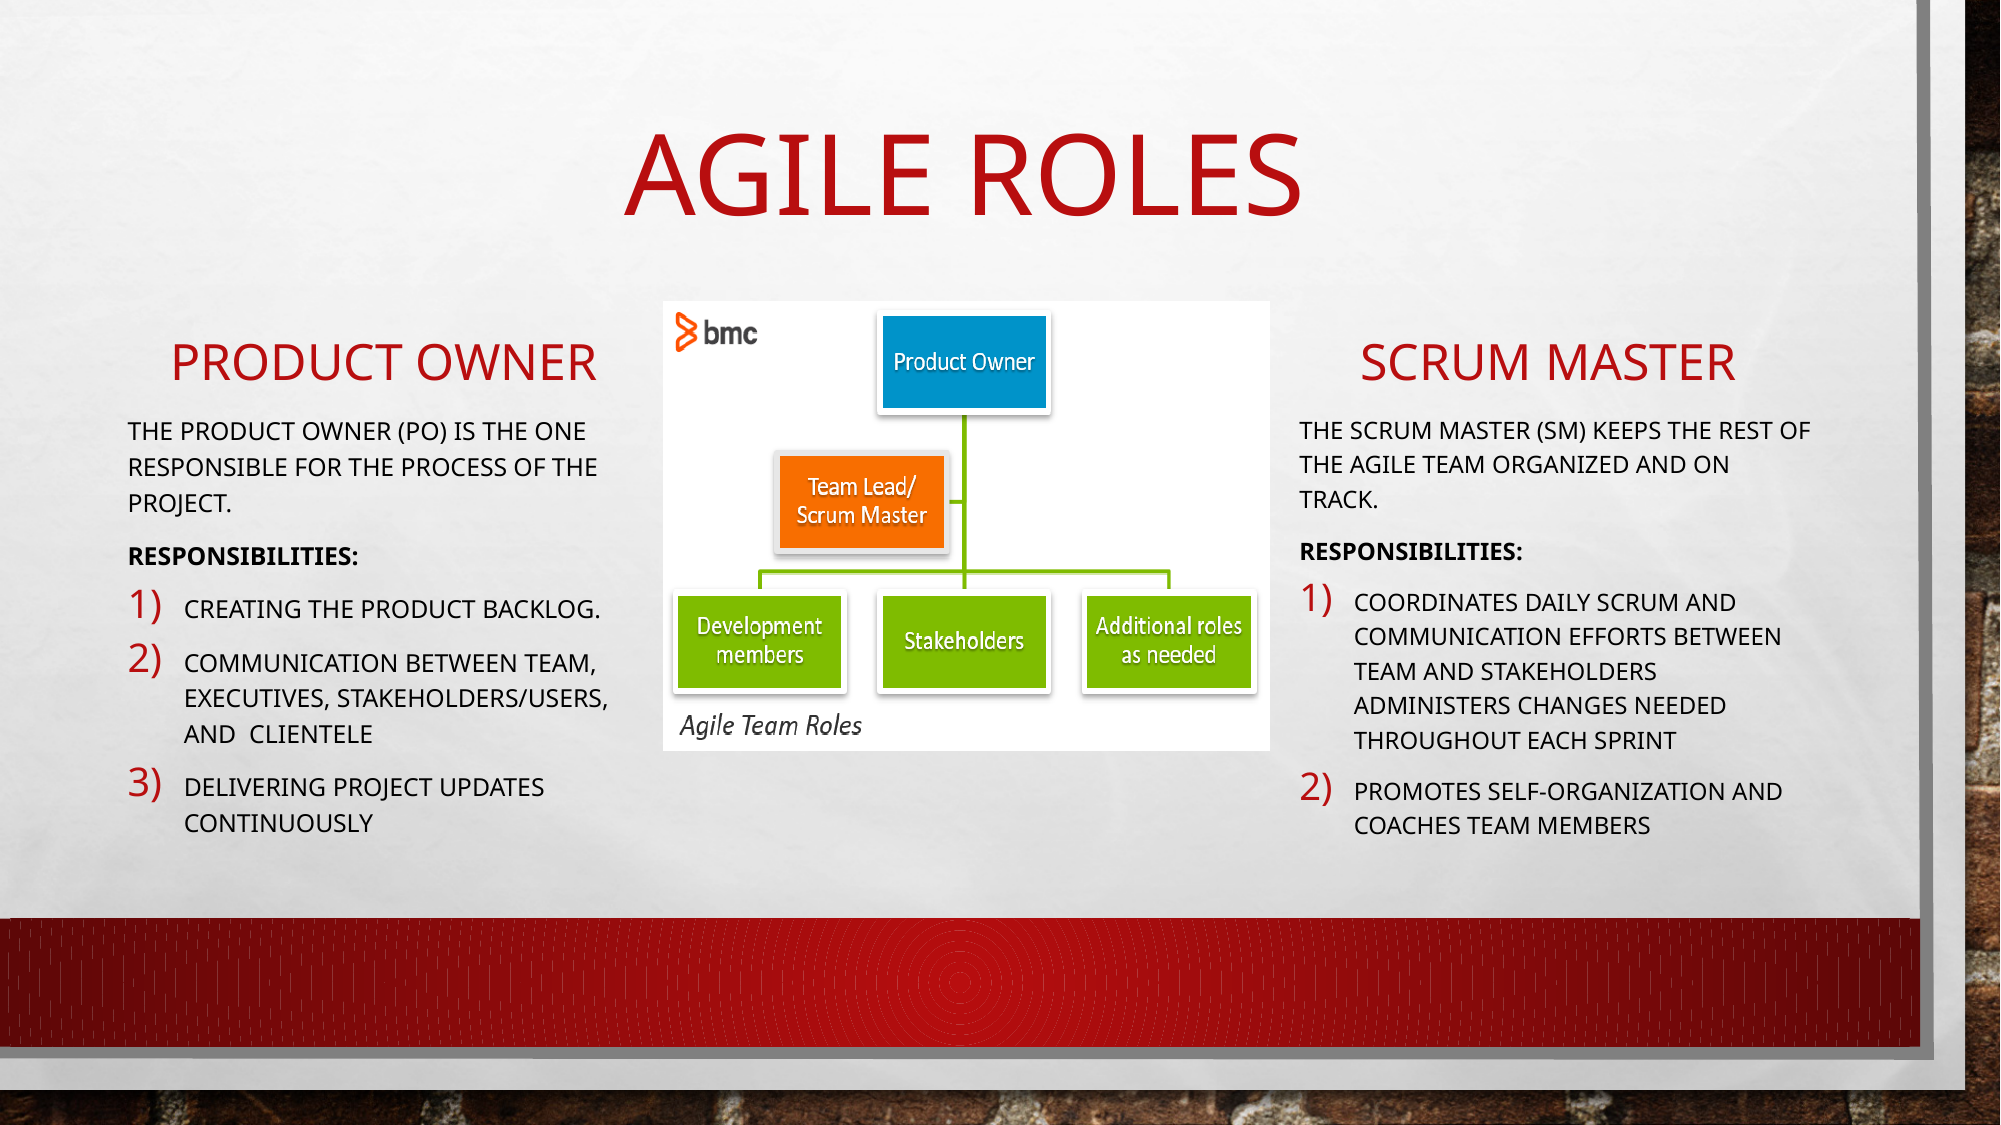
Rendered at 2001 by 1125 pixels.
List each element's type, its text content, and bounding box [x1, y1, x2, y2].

list Scrum Master [1276, 304, 1820, 400]
list The Scrum Master (SM) keeps the rest of the Agile team organized and on track. RESPONSIBILITIES: Coordinates Daily scrum and communication efforts between team and stakeholders Administers changes needed throughout each spRINT Promotes Self-Organization and coaches team members [1284, 402, 1828, 852]
list The Product Owner (PO) is the one responsible for the process of the project. RESPONSIBILITIES: Creating the Product backlog. Communication between team, executives, Stakeholders/users, and clientele Delivering project updates continuously [112, 402, 656, 852]
picture [0, 0, 2000, 1125]
list Product Owner [112, 304, 656, 400]
title Agile Roles [112, 84, 1818, 274]
picture [662, 301, 1270, 751]
